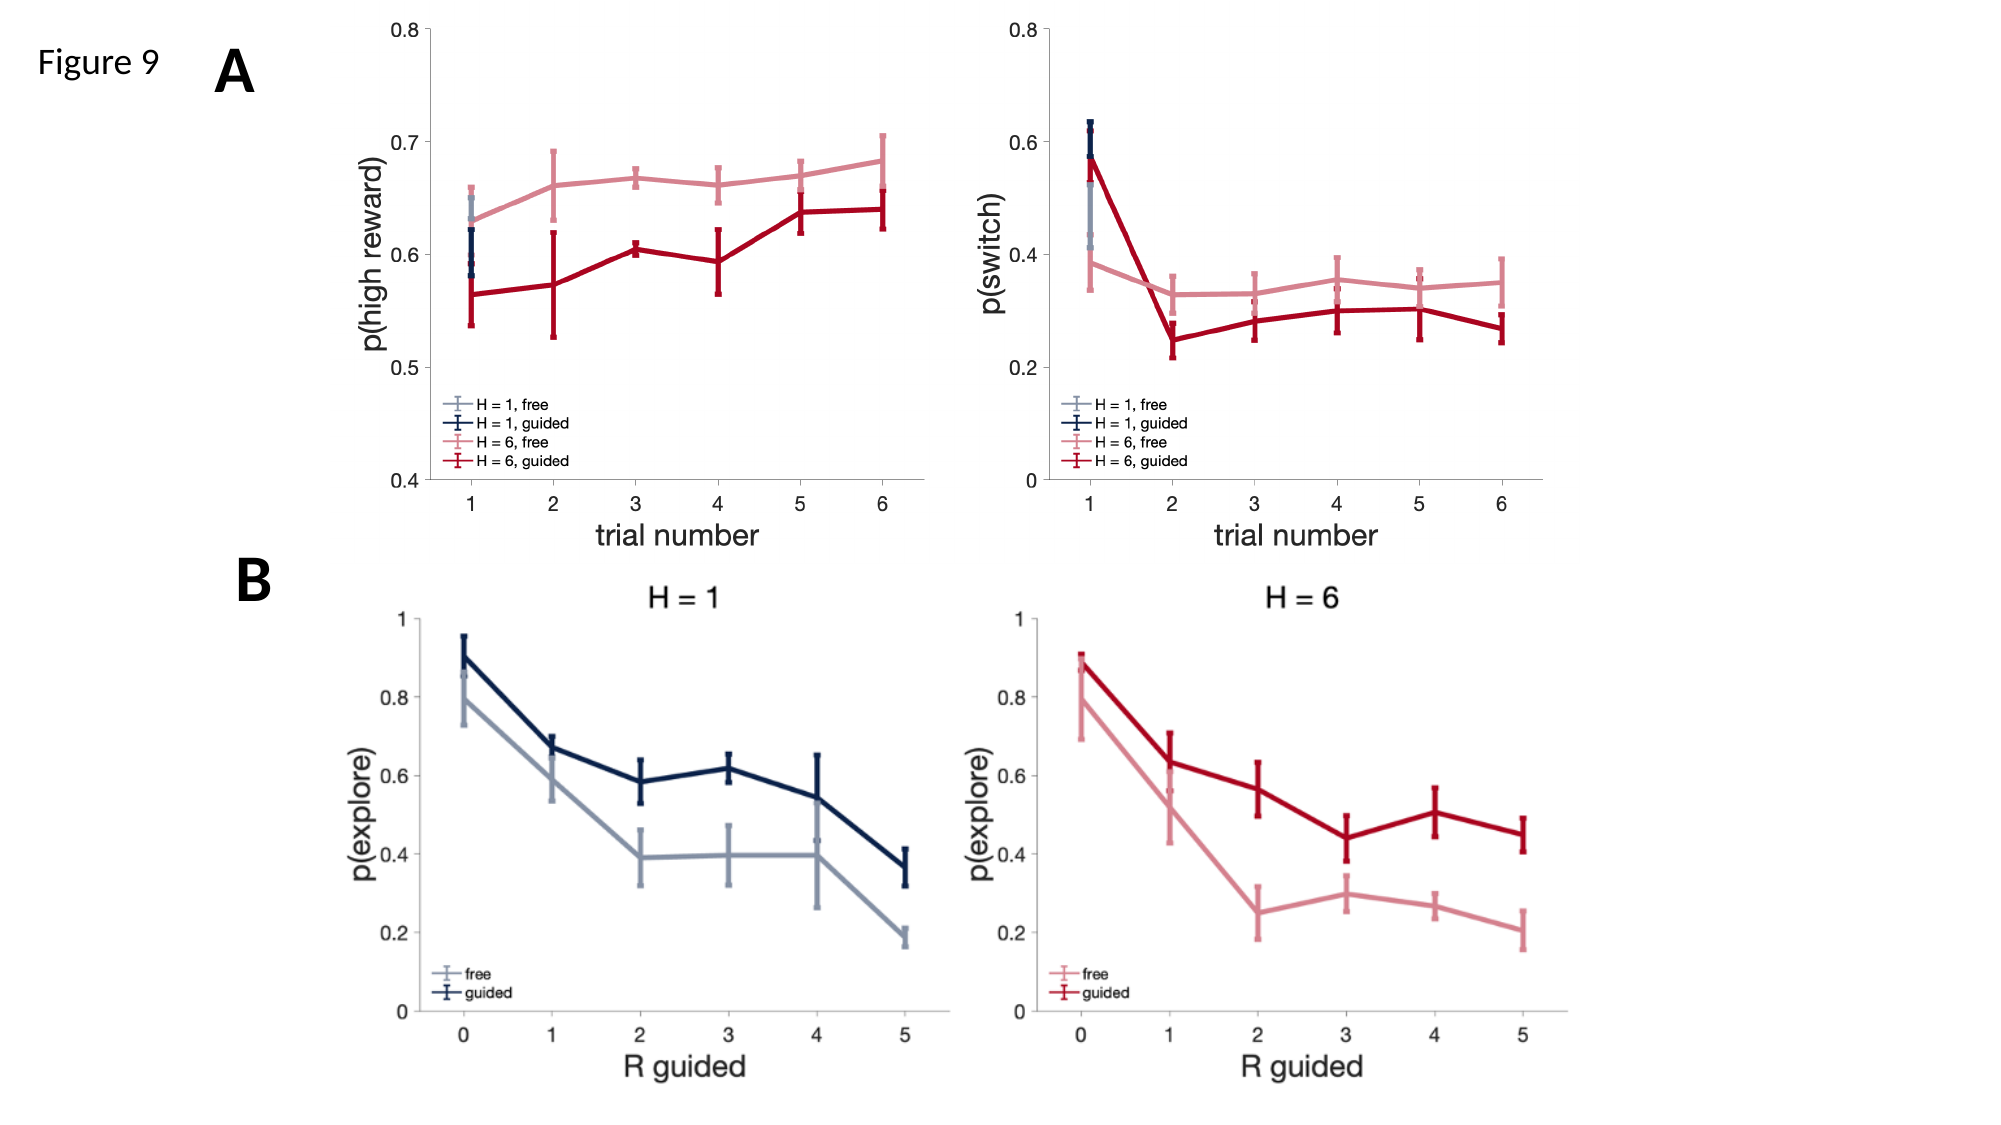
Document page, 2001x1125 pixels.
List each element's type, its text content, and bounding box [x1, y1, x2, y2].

text_box Figure 9 [23, 29, 175, 90]
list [332, 564, 1580, 1124]
text_box A [199, 18, 270, 114]
picture [330, 1, 1580, 564]
text_box B [220, 527, 288, 623]
